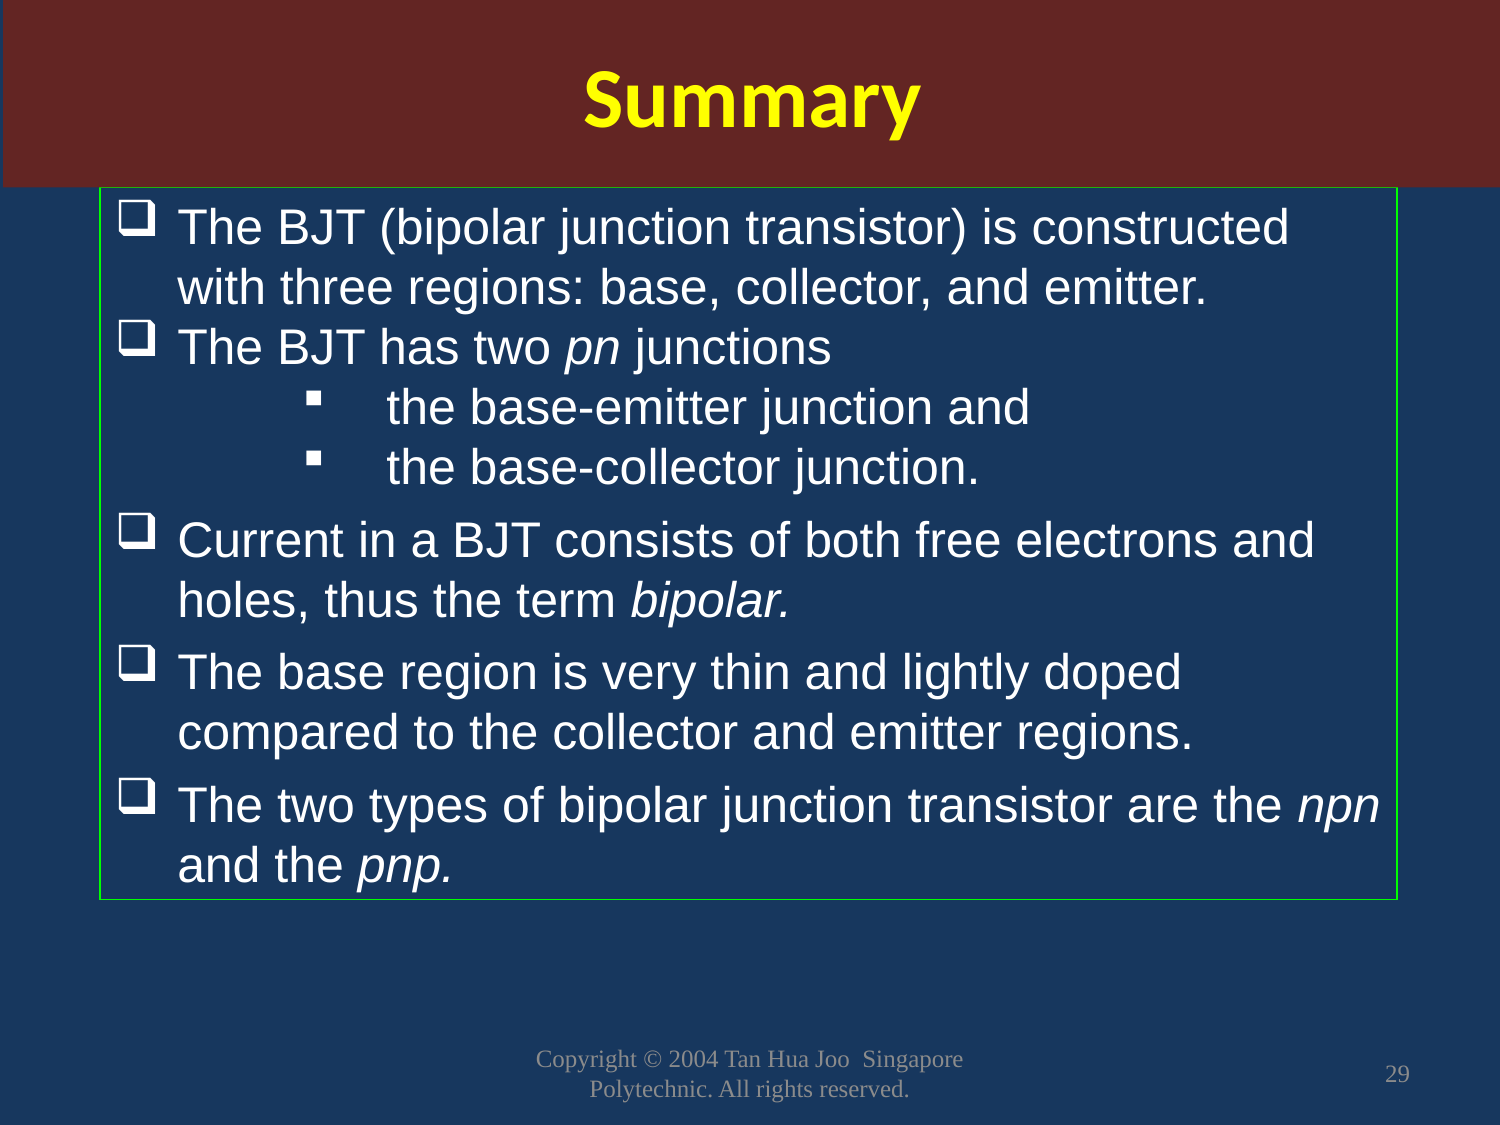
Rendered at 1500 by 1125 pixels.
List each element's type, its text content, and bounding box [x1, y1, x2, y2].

text_box Summary [3, 0, 1500, 188]
footer Copyright © 2004 Tan Hua Joo Singapore Polytechnic. All rights reserved. [512, 1042, 988, 1103]
slide_number 29 [1074, 1042, 1425, 1103]
text_box The BJT (bipolar junction transistor) is constructed with three regions: base, collector, and emitter. The BJT has two pn junctions the base-emitter junction and the base-collector junction. Current in a BJT consists of both free electrons and holes, thus the term bipolar. The base region is very thin and lightly doped compared to the collector and emitter regions. The two types of bipolar junction transistor are the npn and the pnp. [99, 188, 1398, 900]
